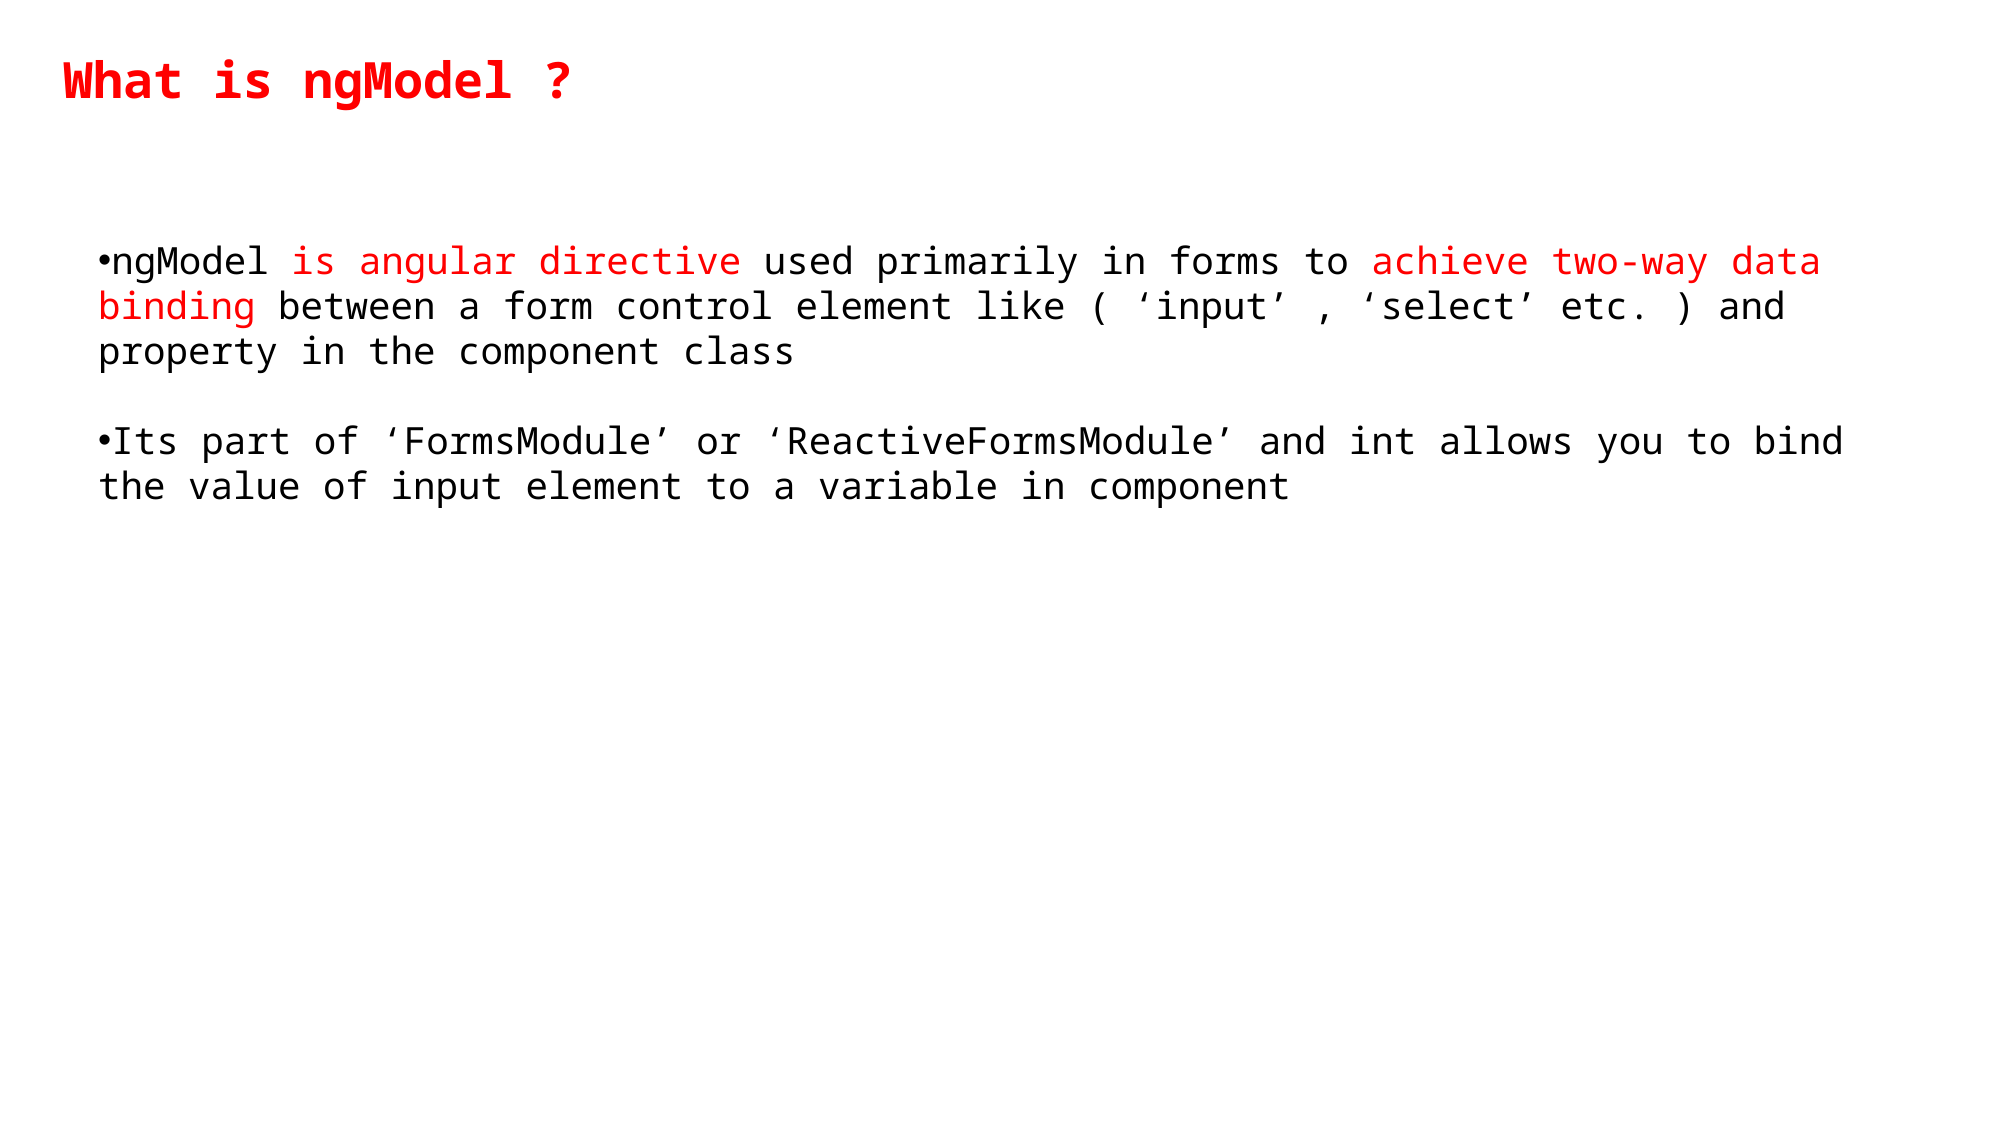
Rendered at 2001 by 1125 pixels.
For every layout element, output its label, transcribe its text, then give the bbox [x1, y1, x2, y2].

text_box What is ngModel ? [48, 41, 1624, 116]
text_box ngModel is angular directive used primarily in forms to achieve two-way data binding between a form control element like ( ‘input’ , ‘select’ etc. ) and property in the component class Its part of ‘FormsModule’ or ‘ReactiveFormsModule’ and int allows you to bind the value of input element to a variable in component [83, 229, 1948, 515]
